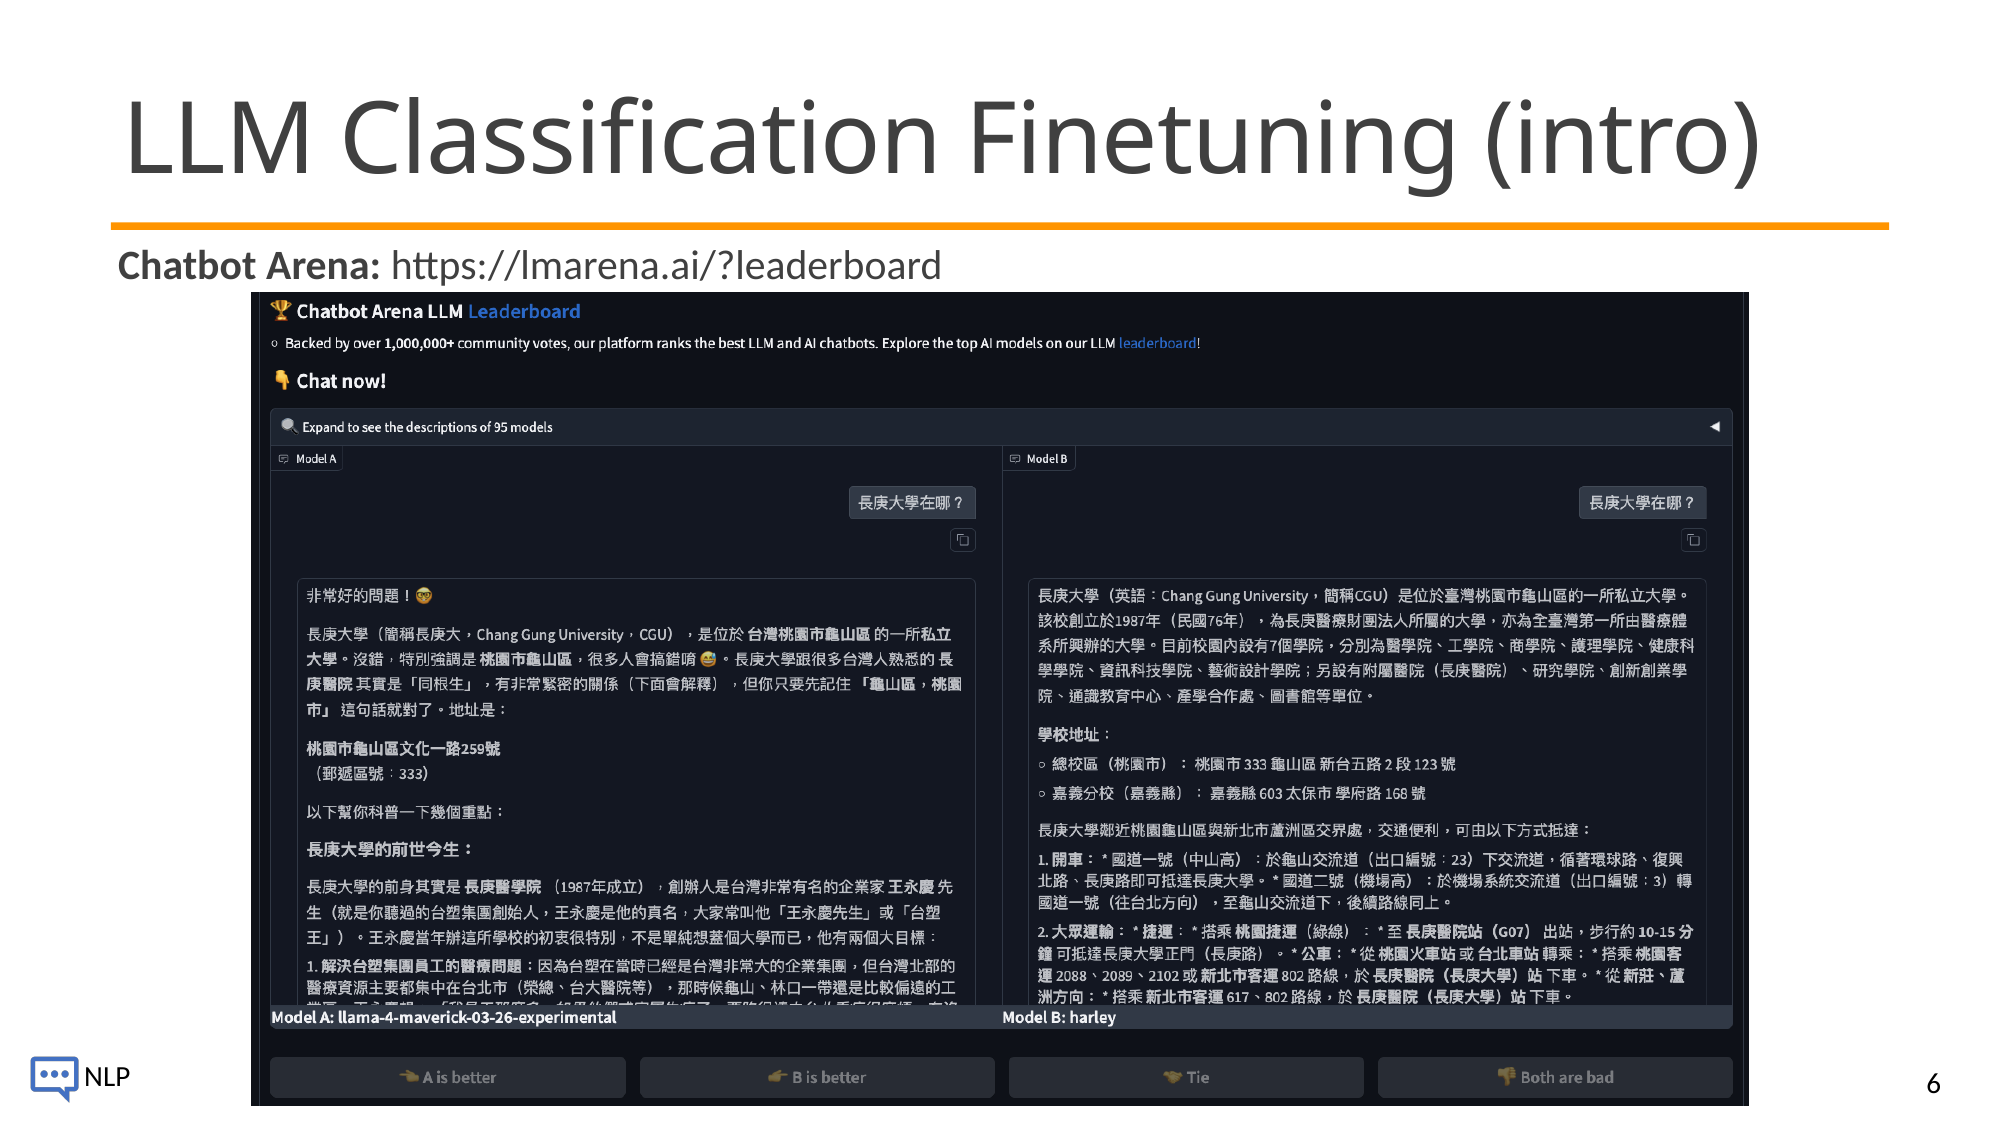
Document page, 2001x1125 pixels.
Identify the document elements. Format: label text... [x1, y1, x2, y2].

slide_number 6 [1754, 1052, 1957, 1113]
list Chatbot Arena: https://lmarena.ai/?leaderboard [118, 236, 1910, 327]
picture [251, 292, 1749, 1107]
title LLM Classification Finetuning (intro) [107, 58, 1899, 228]
picture [23, 1047, 86, 1110]
